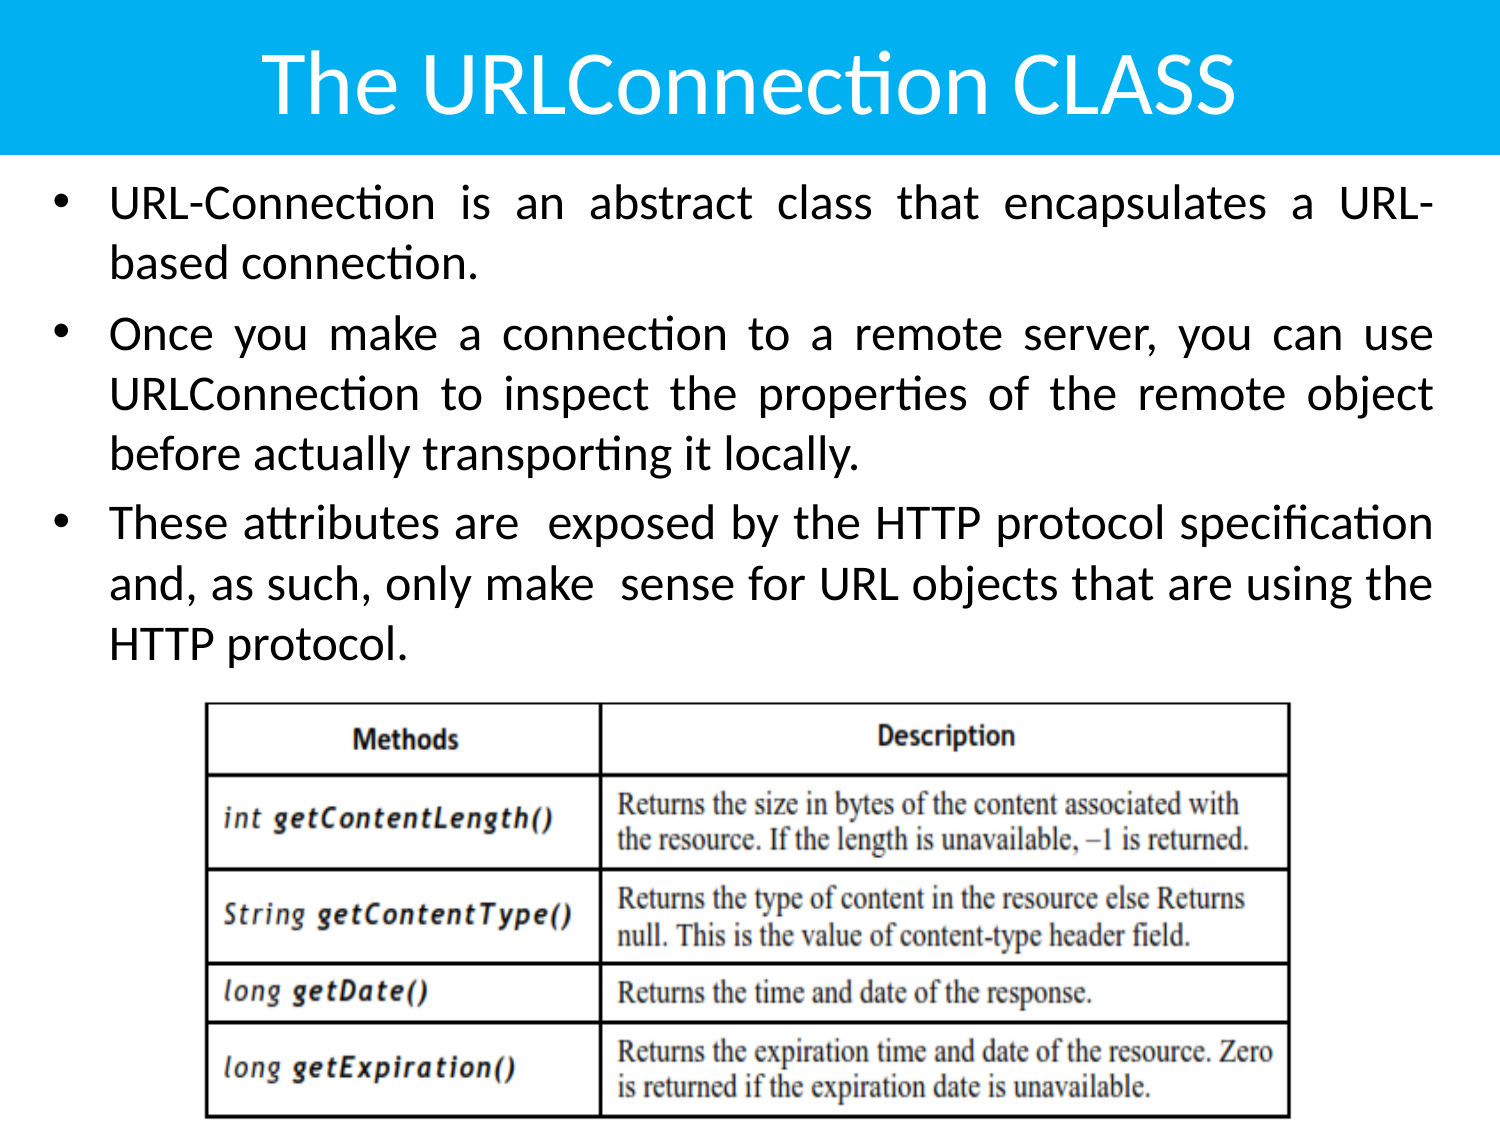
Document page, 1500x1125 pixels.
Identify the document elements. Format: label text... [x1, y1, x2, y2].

picture [199, 699, 1301, 1125]
list URL-Connection is an abstract class that encapsulates a URL-based connection. Once you make a connection to a remote server, you can use URLConnection to inspect the properties of the remote object before actually transporting it locally. These attributes are exposed by the HTTP protocol specification and, as such, only make sense for URL objects that are using the HTTP protocol. [37, 162, 1450, 1063]
title The URLConnection CLASS [0, 0, 1500, 155]
